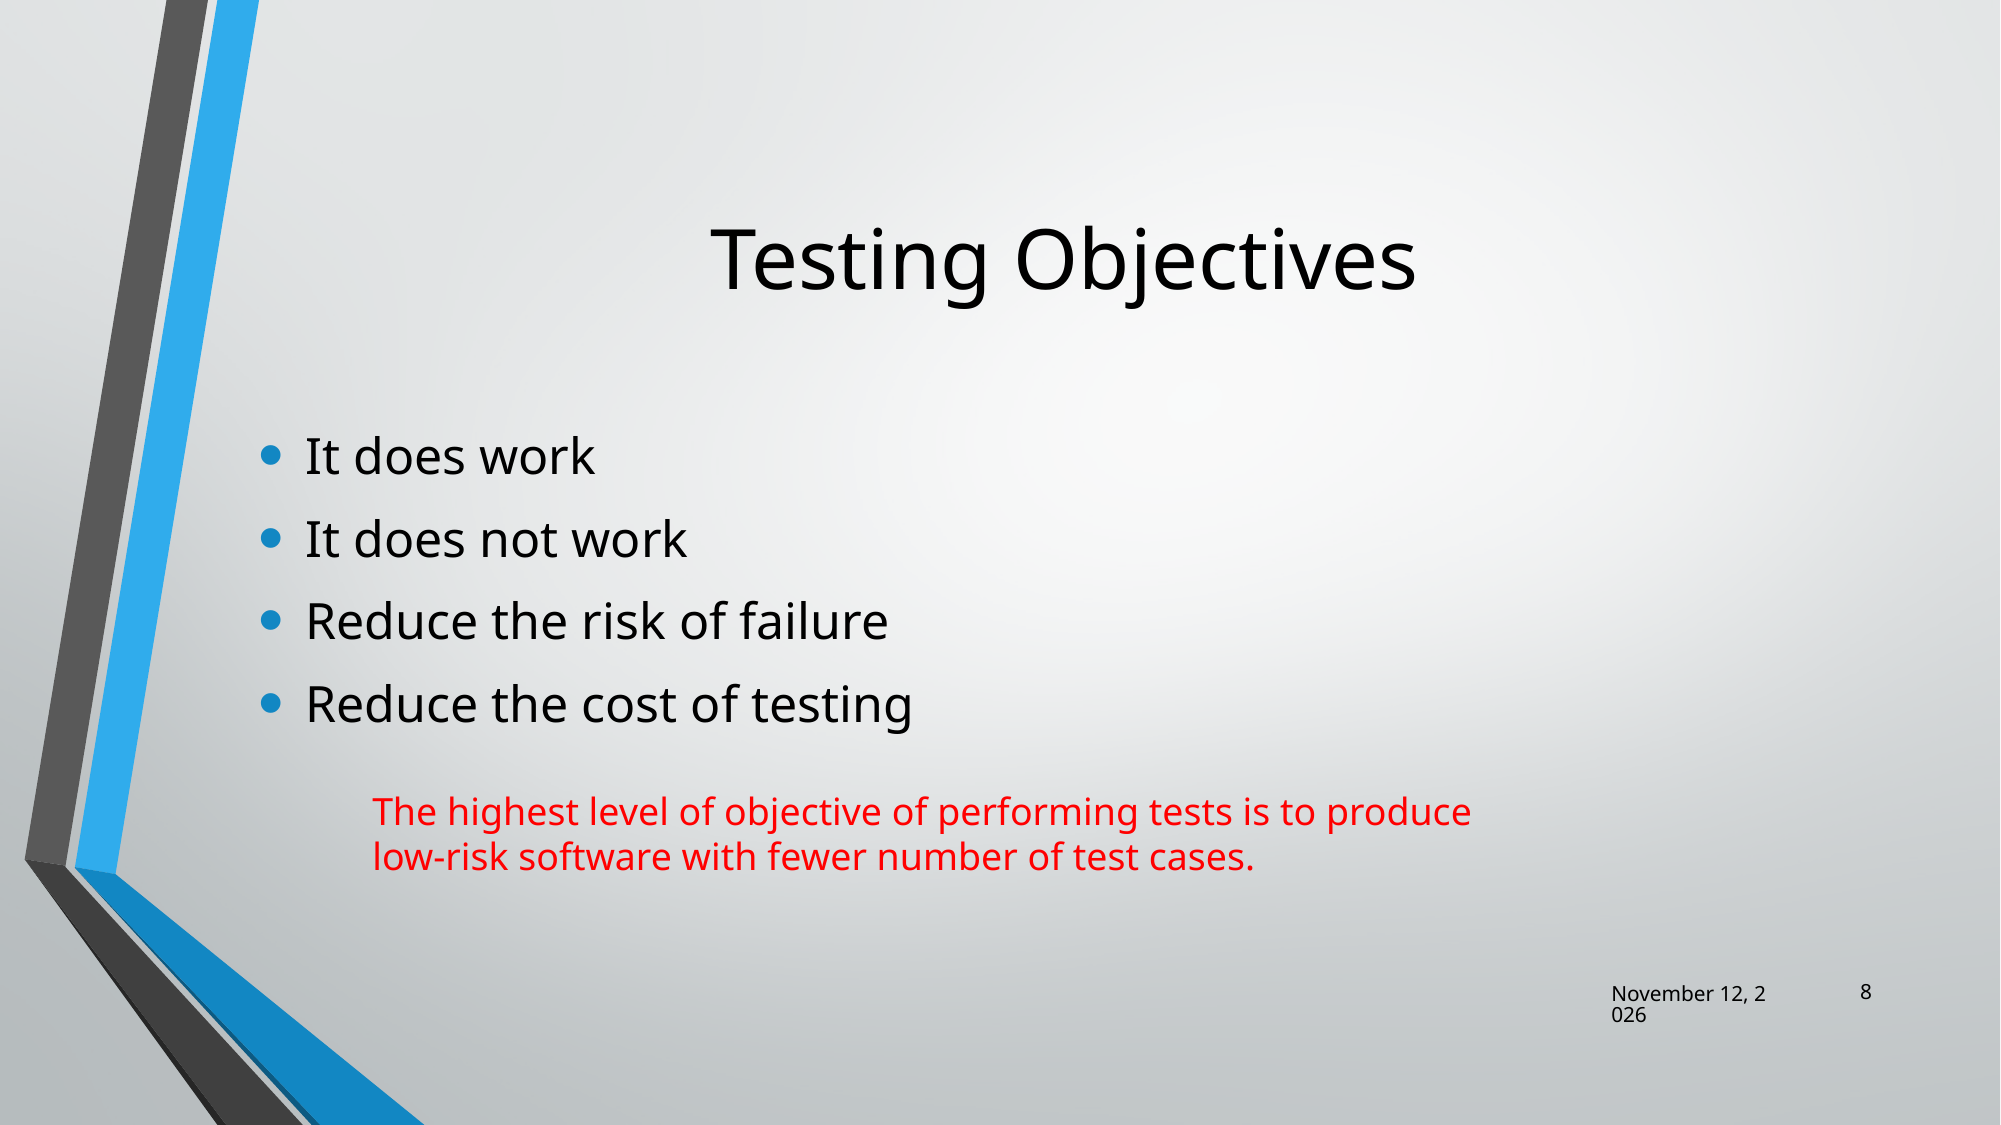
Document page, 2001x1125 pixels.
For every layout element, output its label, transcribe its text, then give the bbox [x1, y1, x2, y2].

list It does work It does not work Reduce the risk of failure Reduce the cost of testing [243, 387, 1887, 769]
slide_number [1596, 965, 1784, 1025]
text_box The highest level of objective of performing tests is to produce low-risk software with fewer number of test cases. [357, 780, 1550, 886]
title Testing Objectives [243, 112, 1887, 387]
slide_number 8 [1796, 962, 1887, 1023]
